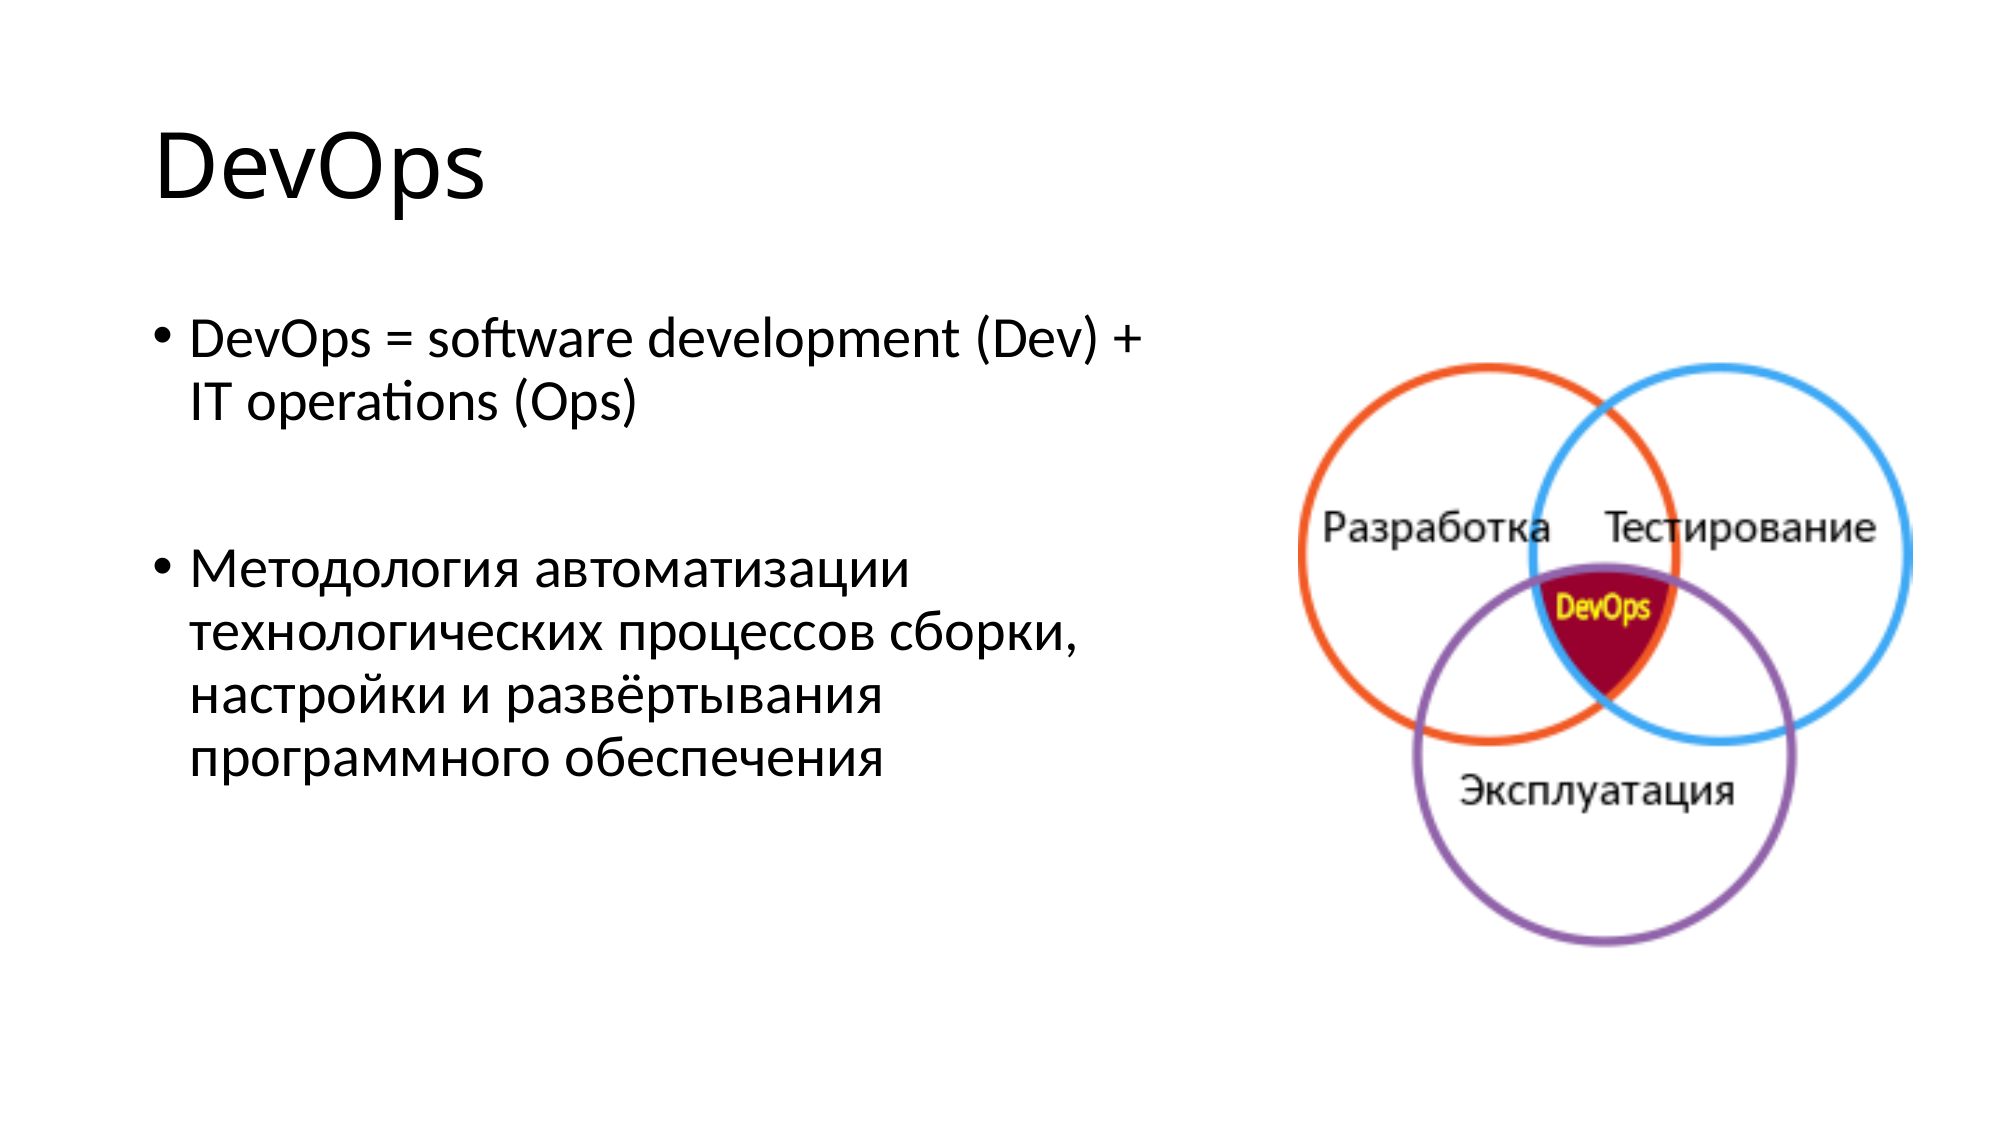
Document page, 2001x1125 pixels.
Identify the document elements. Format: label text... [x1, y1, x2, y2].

title DevOps [137, 59, 1863, 278]
picture [1298, 361, 1913, 951]
list DevOps = software development (Dev) + IT operations (Ops) Методология автоматизации технологических процессов сборки, настройки и развёртывания программного обеспечения [137, 299, 1199, 1014]
